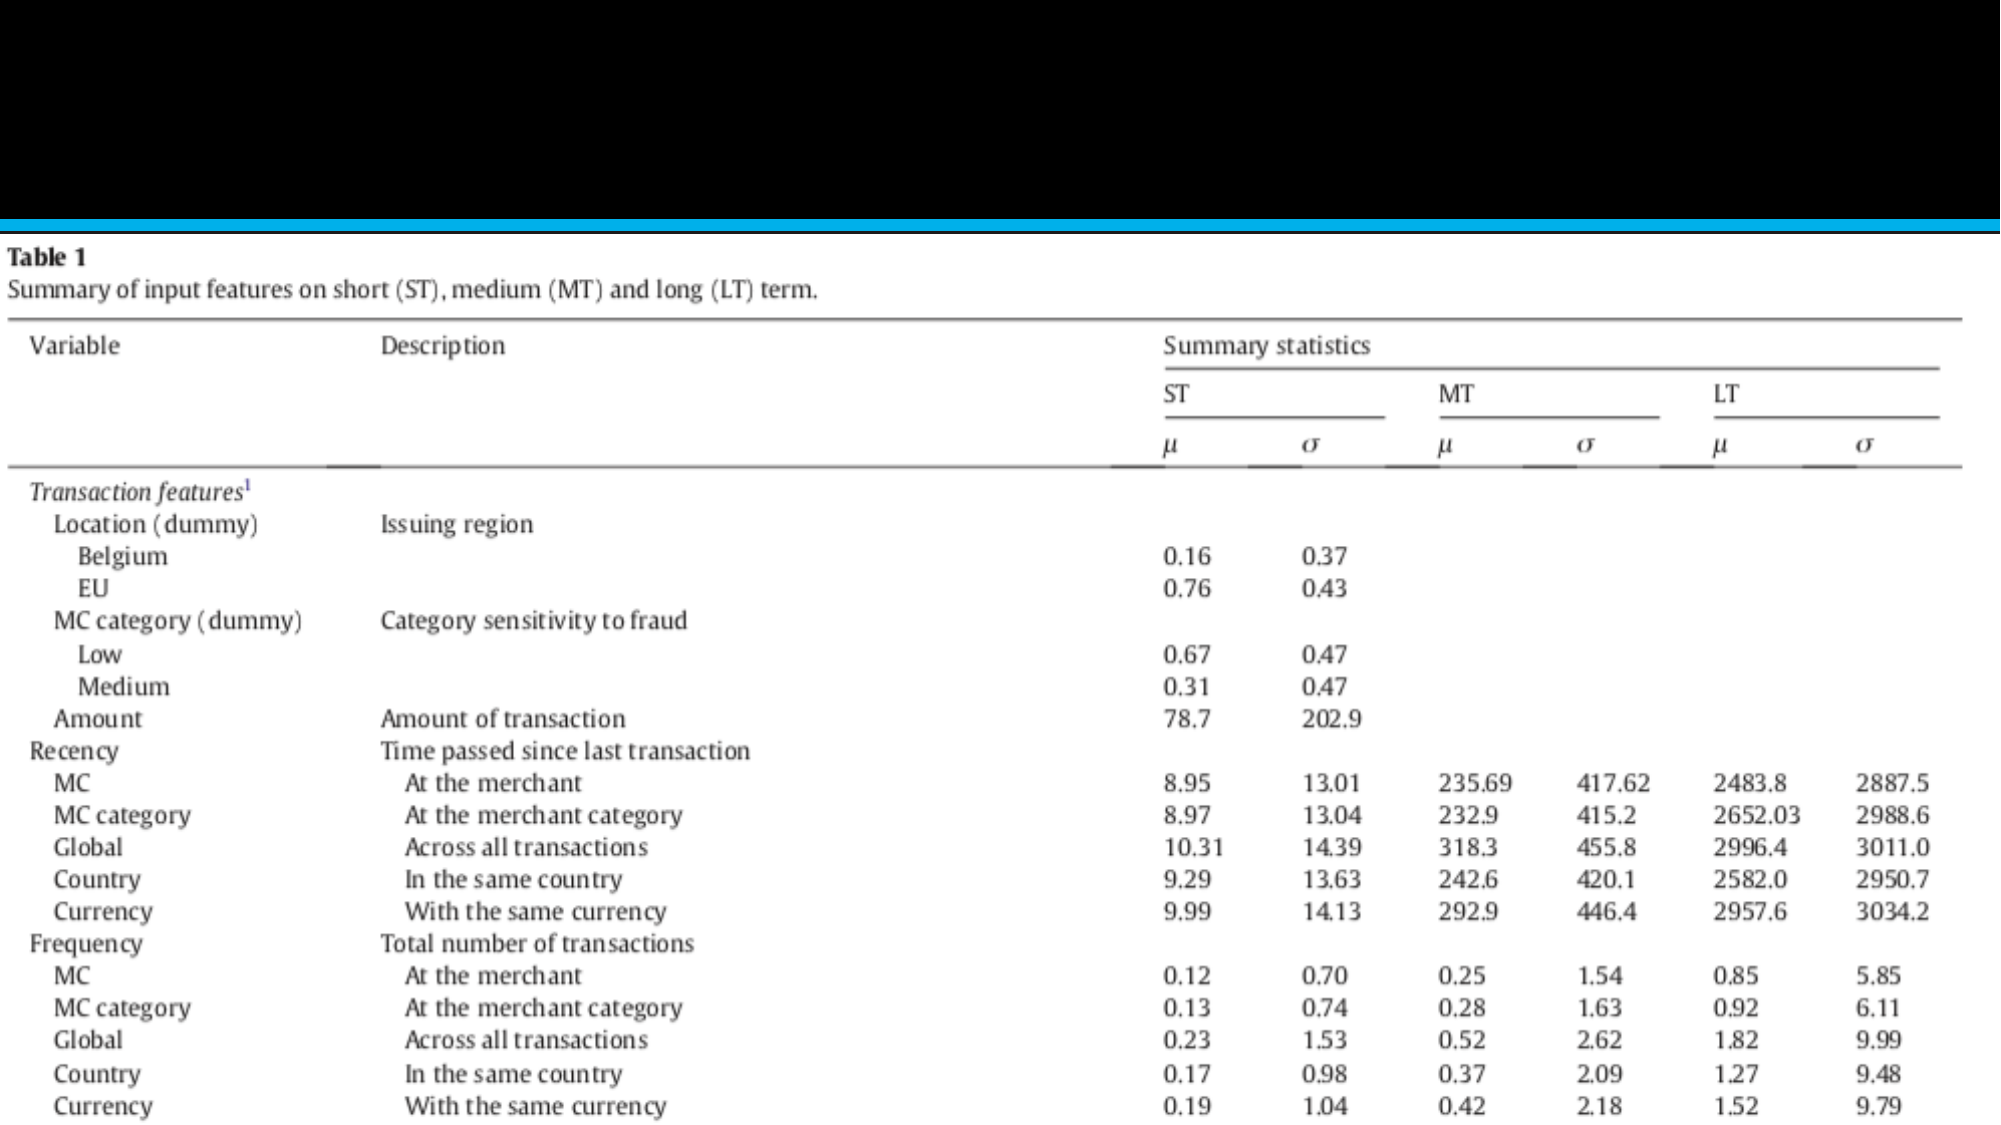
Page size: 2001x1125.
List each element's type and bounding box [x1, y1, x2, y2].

list [0, 234, 2000, 1125]
